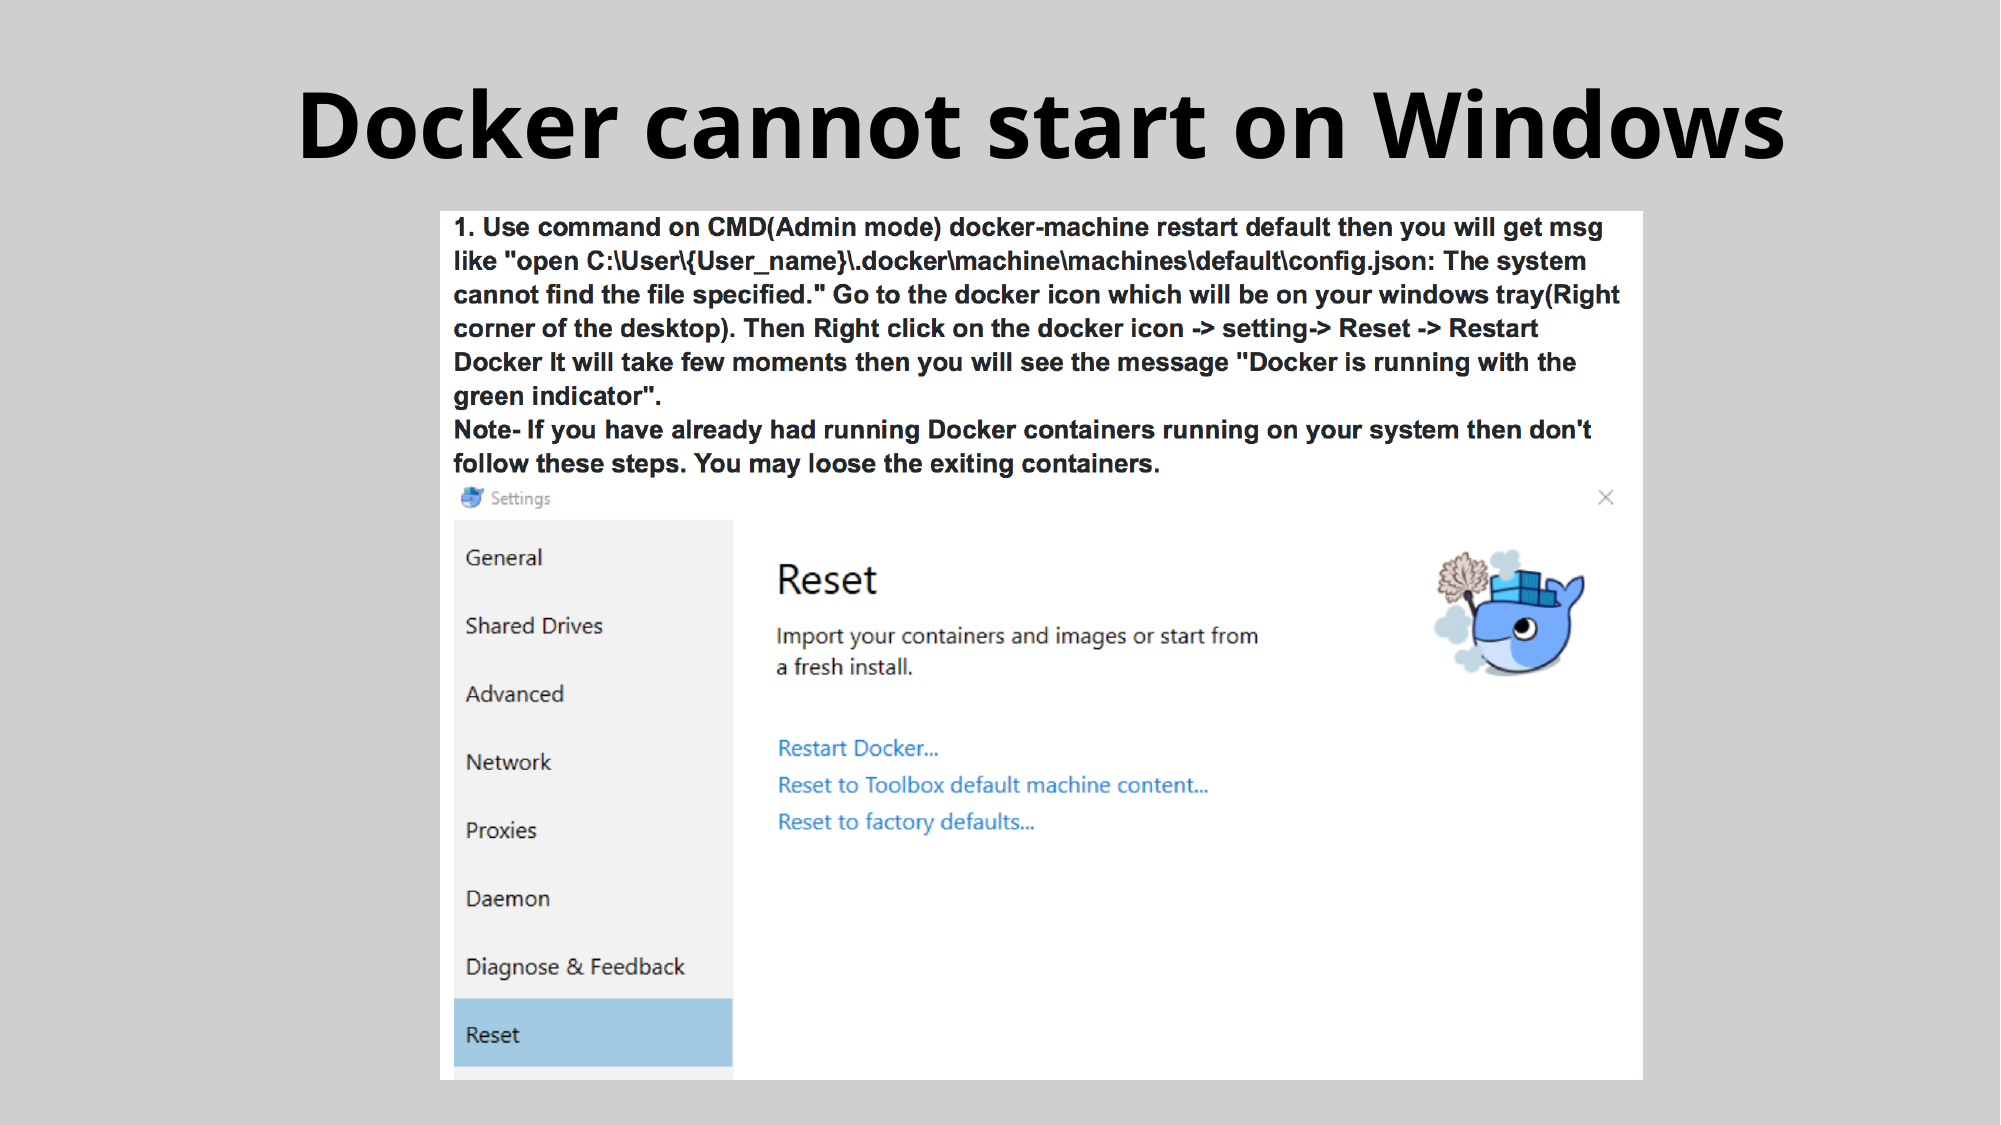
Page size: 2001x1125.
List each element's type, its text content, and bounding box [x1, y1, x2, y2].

title Docker cannot start on Windows [164, 45, 1919, 212]
picture [440, 211, 1643, 1080]
